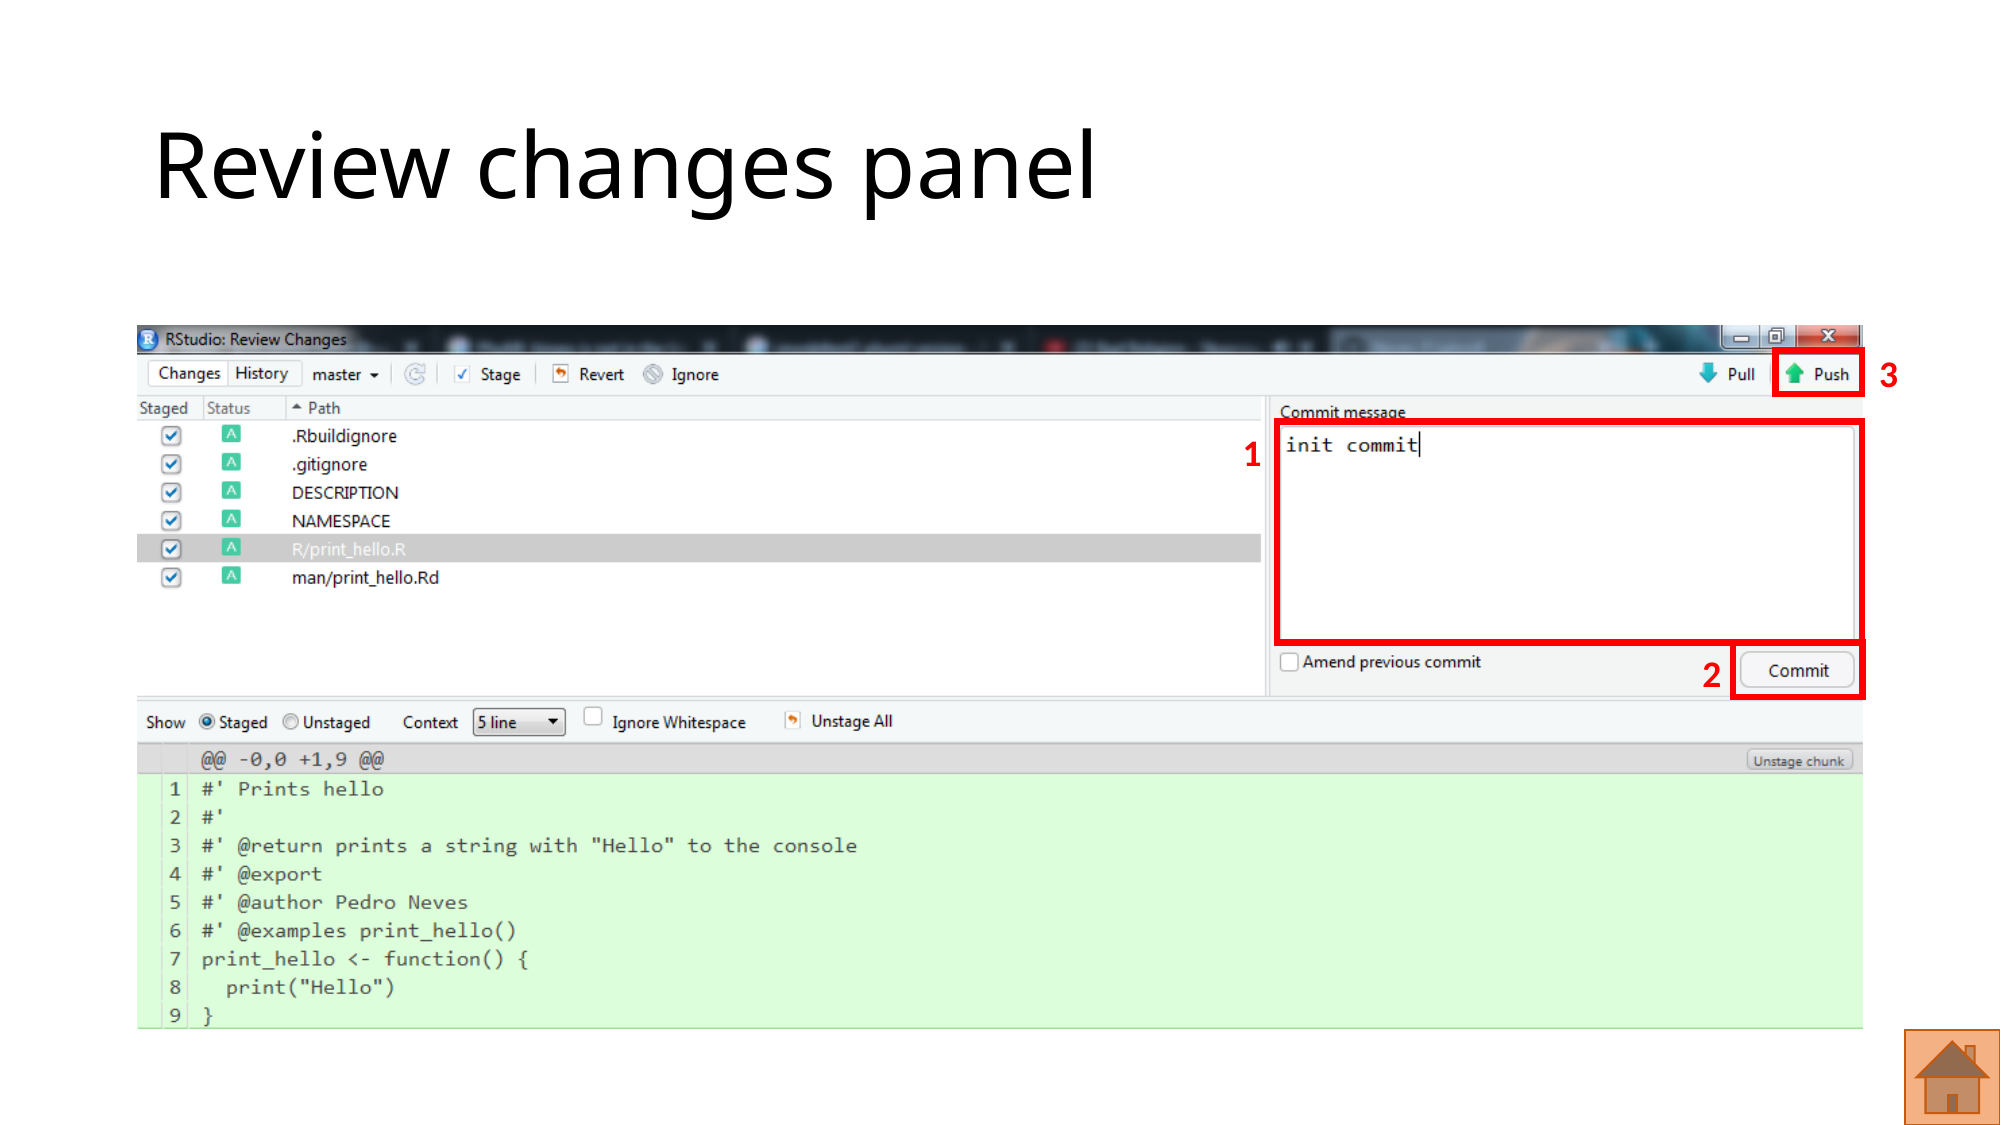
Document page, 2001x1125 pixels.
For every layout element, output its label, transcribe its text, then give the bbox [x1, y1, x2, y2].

picture [137, 325, 1863, 1107]
text_box [1904, 1029, 2000, 1125]
title Review changes panel [137, 59, 1863, 278]
text_box 3 [1864, 342, 1914, 402]
